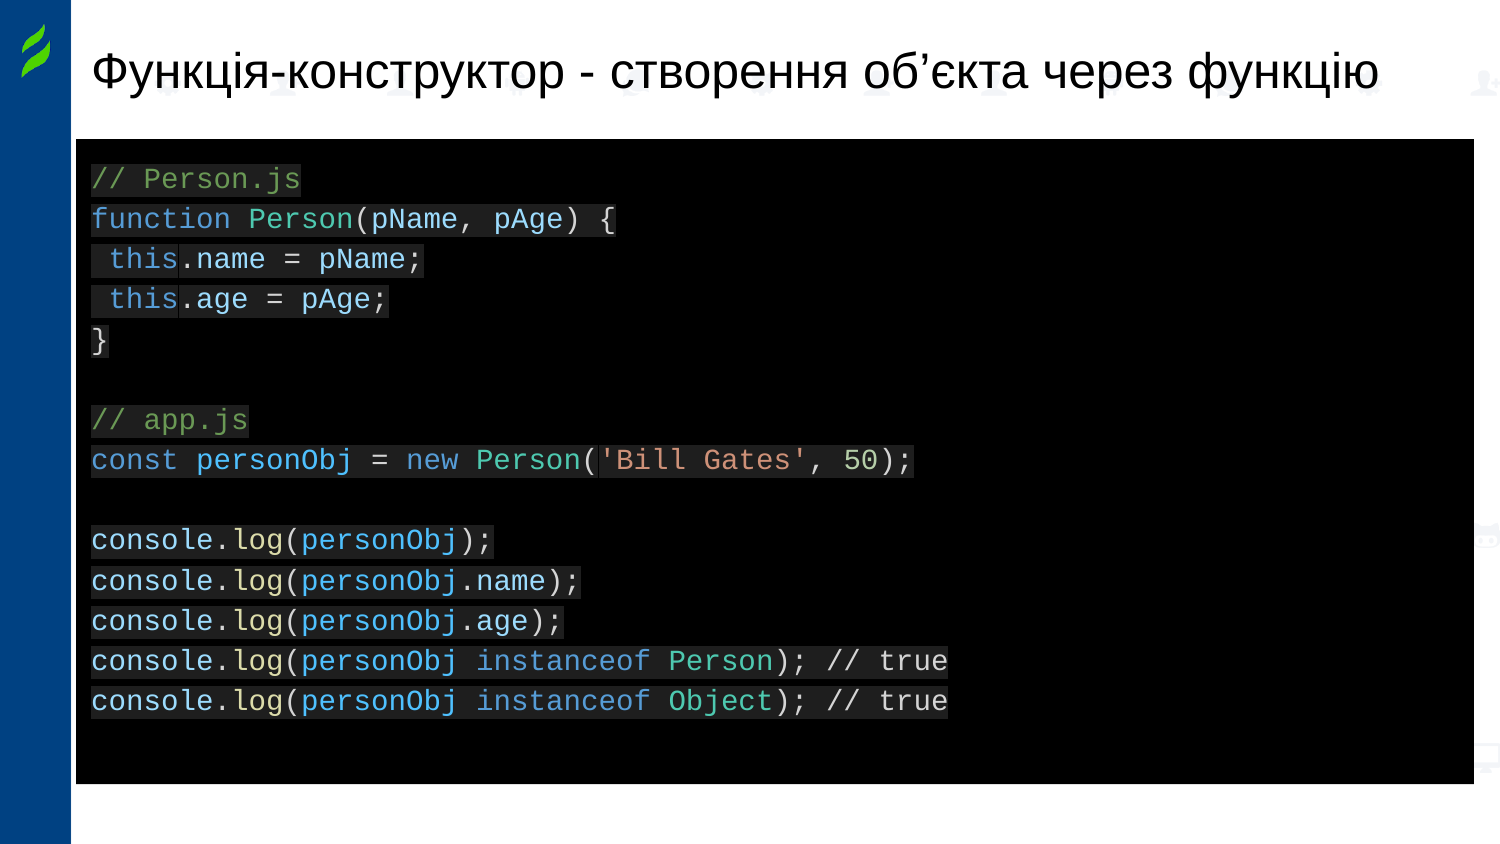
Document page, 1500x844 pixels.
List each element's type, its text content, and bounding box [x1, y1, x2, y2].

list // Person.js function Person(pName, pAge) { this.name = pName; this.age = pAge; } // app.js const personObj = new Person('Bill Gates', 50); console.log(personObj); console.log(personObj.name); console.log(personObj.age); console.log(personObj instanceof Person); // true console.log(personObj instanceof Object); // true [76, 139, 1474, 785]
title Функція-конструктор - створення об’єкта через функцію [76, 23, 1474, 117]
picture [0, 0, 1500, 844]
